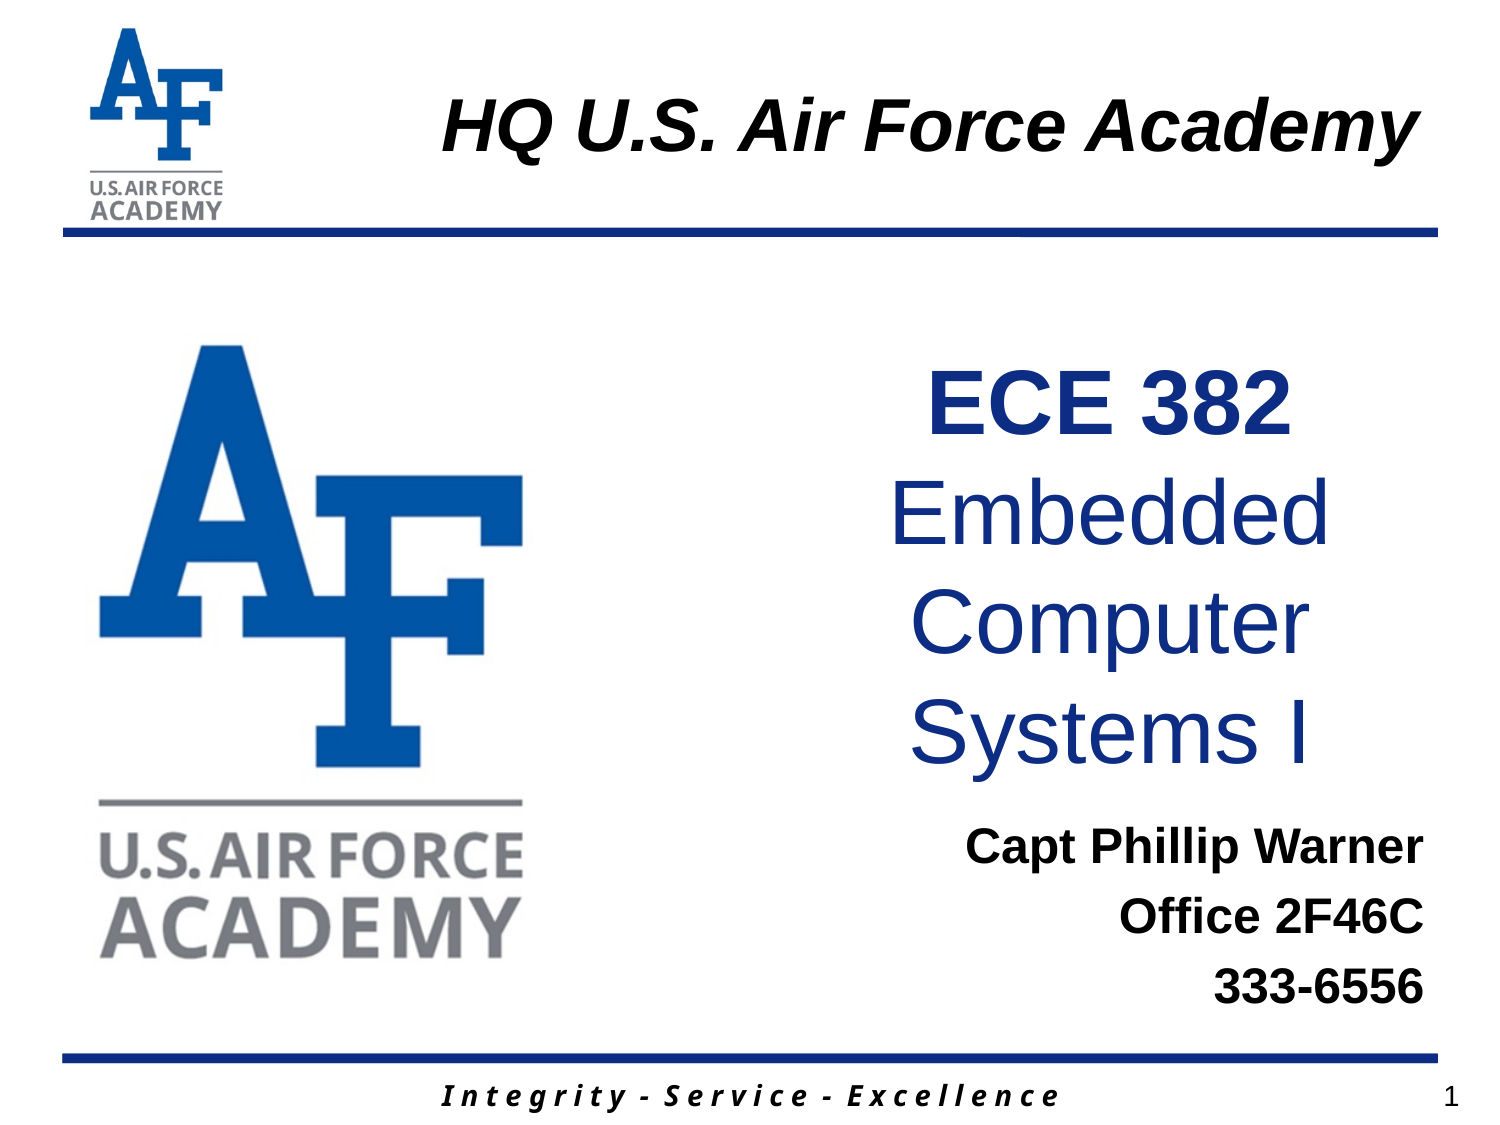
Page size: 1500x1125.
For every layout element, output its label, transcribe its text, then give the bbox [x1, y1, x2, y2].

picture [85, 24, 247, 222]
text_box ECE 382 Embedded Computer Systems I [781, 375, 1440, 750]
text_box HQ U.S. Air Force Academy [426, 69, 1435, 175]
text_box 1 [1402, 1069, 1500, 1125]
subtitle Capt Phillip Warner Office 2F46C 333-6556 [933, 791, 1440, 1036]
picture [83, 332, 602, 966]
